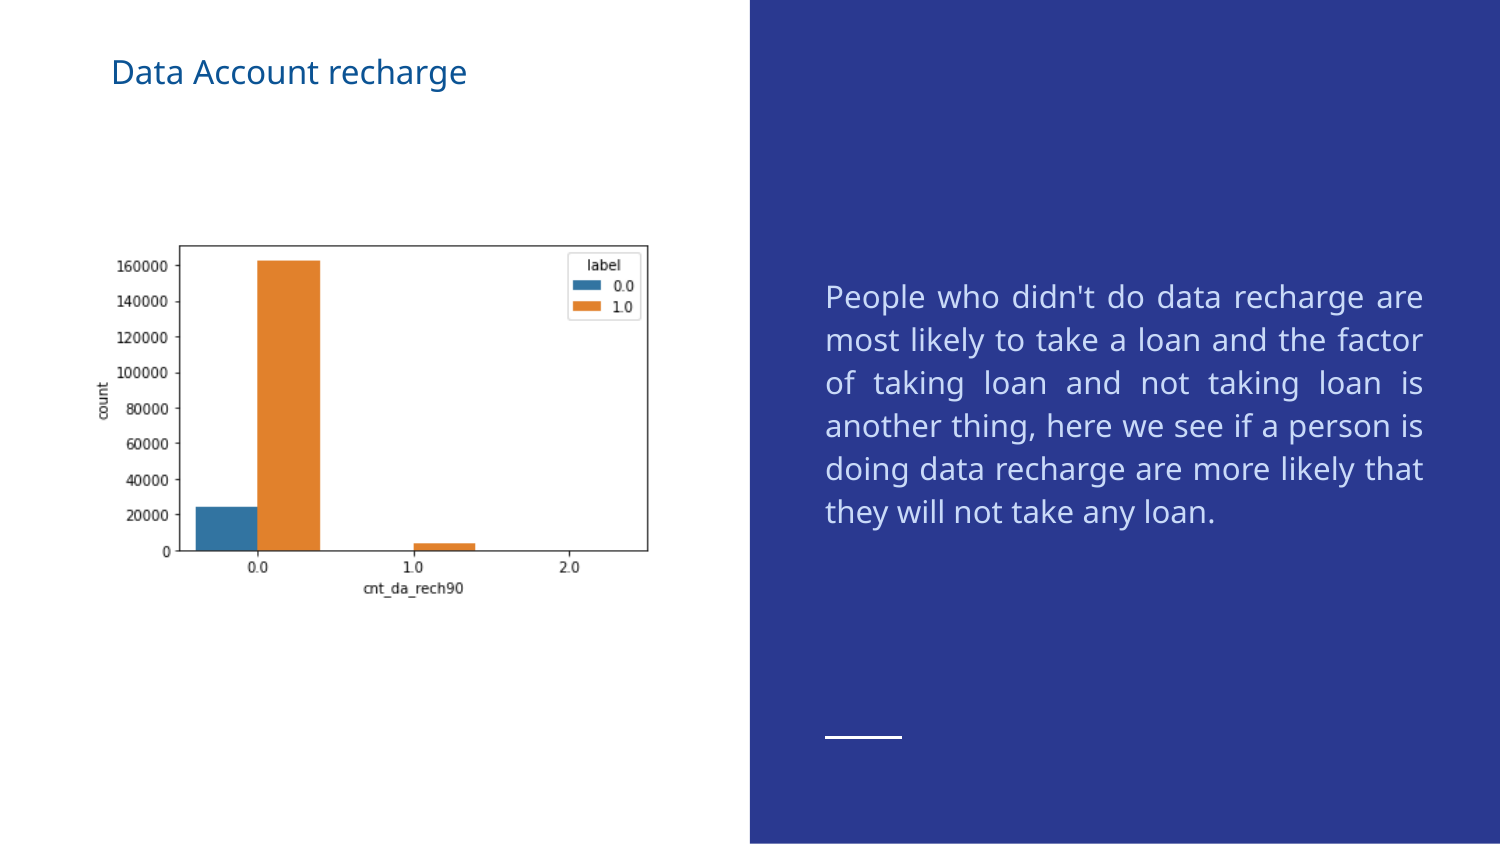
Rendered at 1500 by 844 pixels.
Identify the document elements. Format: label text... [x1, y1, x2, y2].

picture [87, 237, 658, 605]
text_box Data Account recharge [95, 36, 688, 107]
list People who didn't do data recharge are most likely to take a loan and the factor of taking loan and not taking loan is another thing, here we see if a person is doing data recharge are more likely that they will not take any loan. [810, 118, 1440, 725]
